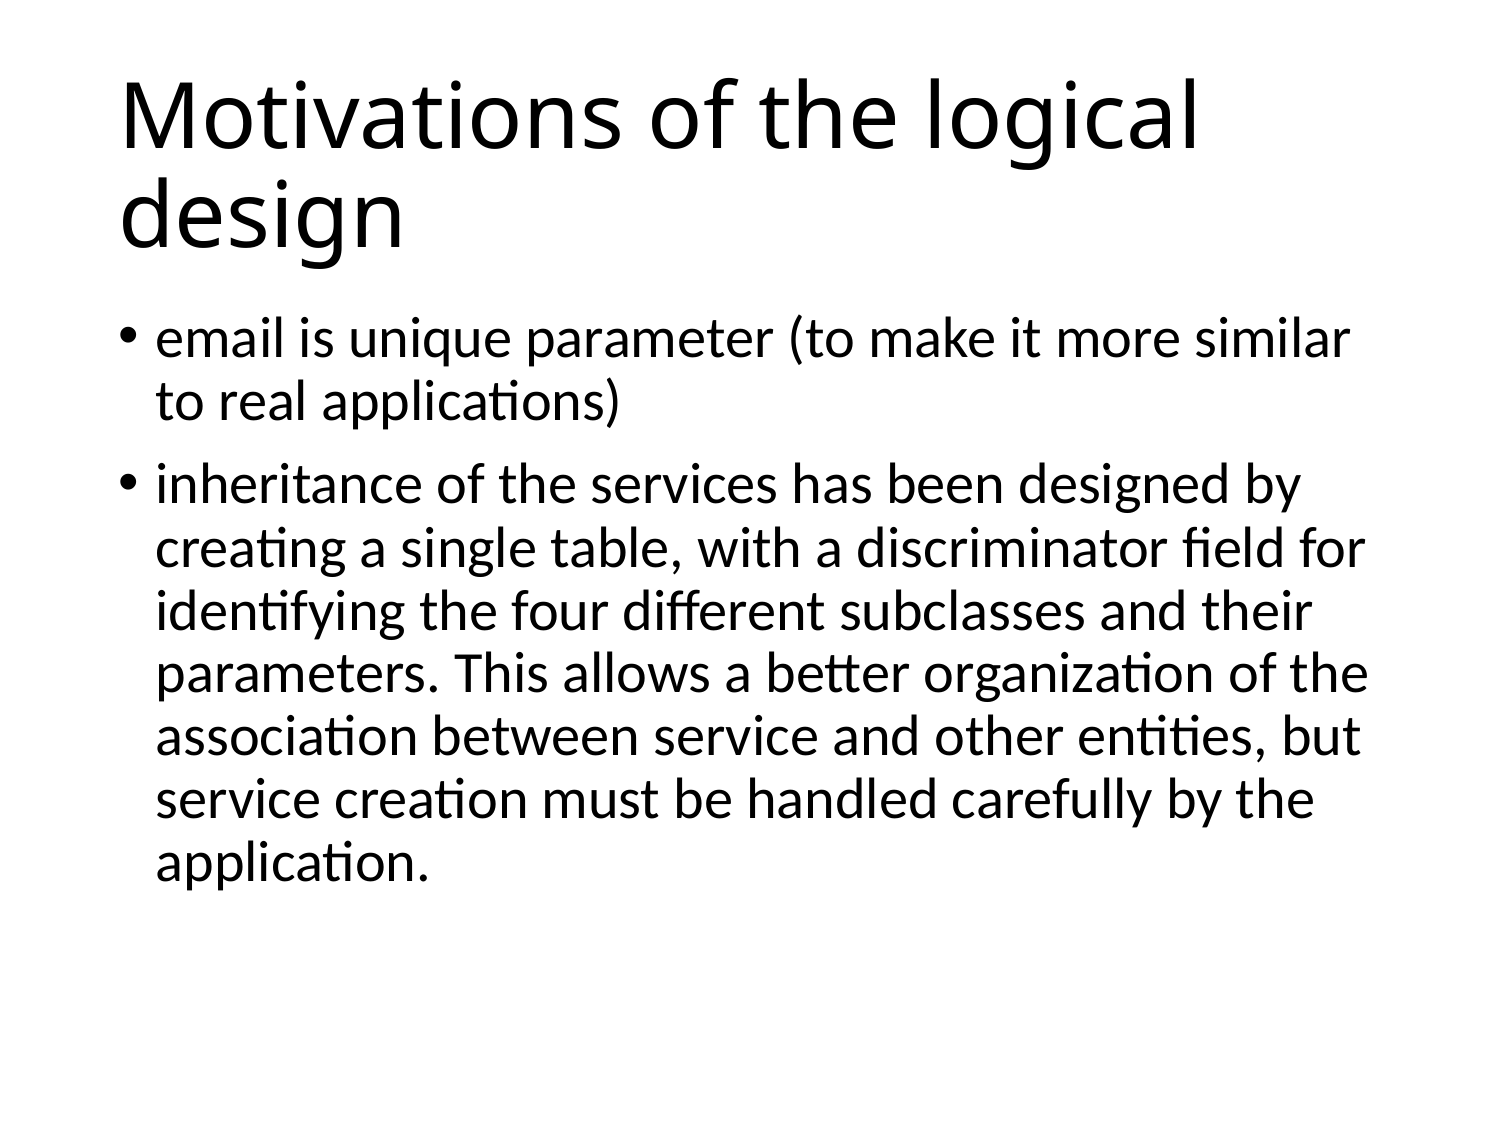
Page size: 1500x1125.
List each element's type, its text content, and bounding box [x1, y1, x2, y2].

title Motivations of the logical design [103, 59, 1397, 278]
list email is unique parameter (to make it more similar to real applications) inheritance of the services has been designed by creating a single table, with a discriminator field for identifying the four different subclasses and their parameters. This allows a better organization of the association between service and other entities, but service creation must be handled carefully by the application. [103, 299, 1397, 1014]
